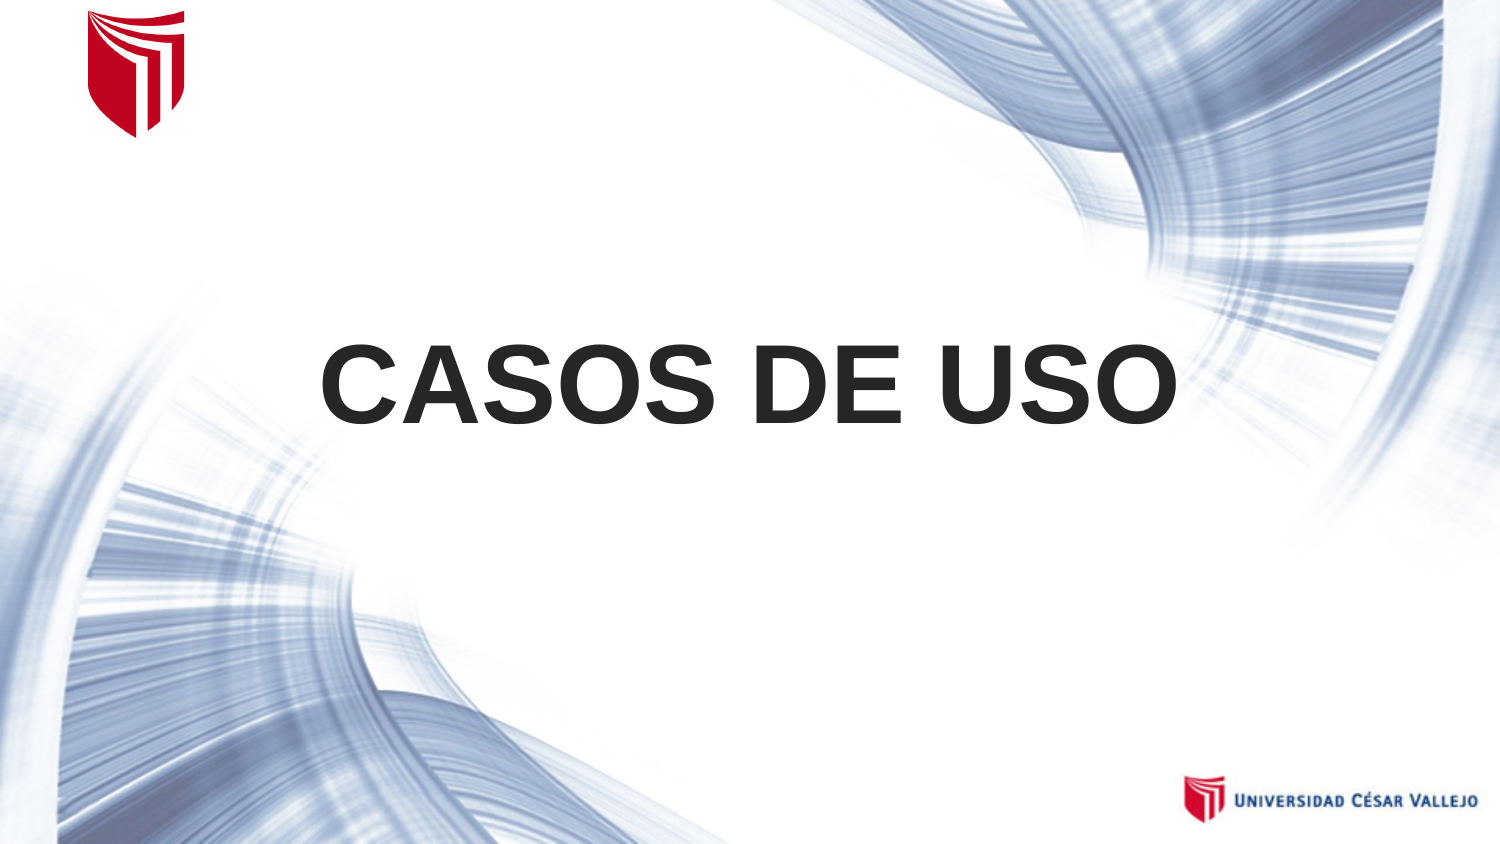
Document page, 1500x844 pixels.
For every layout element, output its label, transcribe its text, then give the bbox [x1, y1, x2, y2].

picture [0, 0, 1500, 844]
text_box CASOS DE USO [303, 303, 1197, 454]
